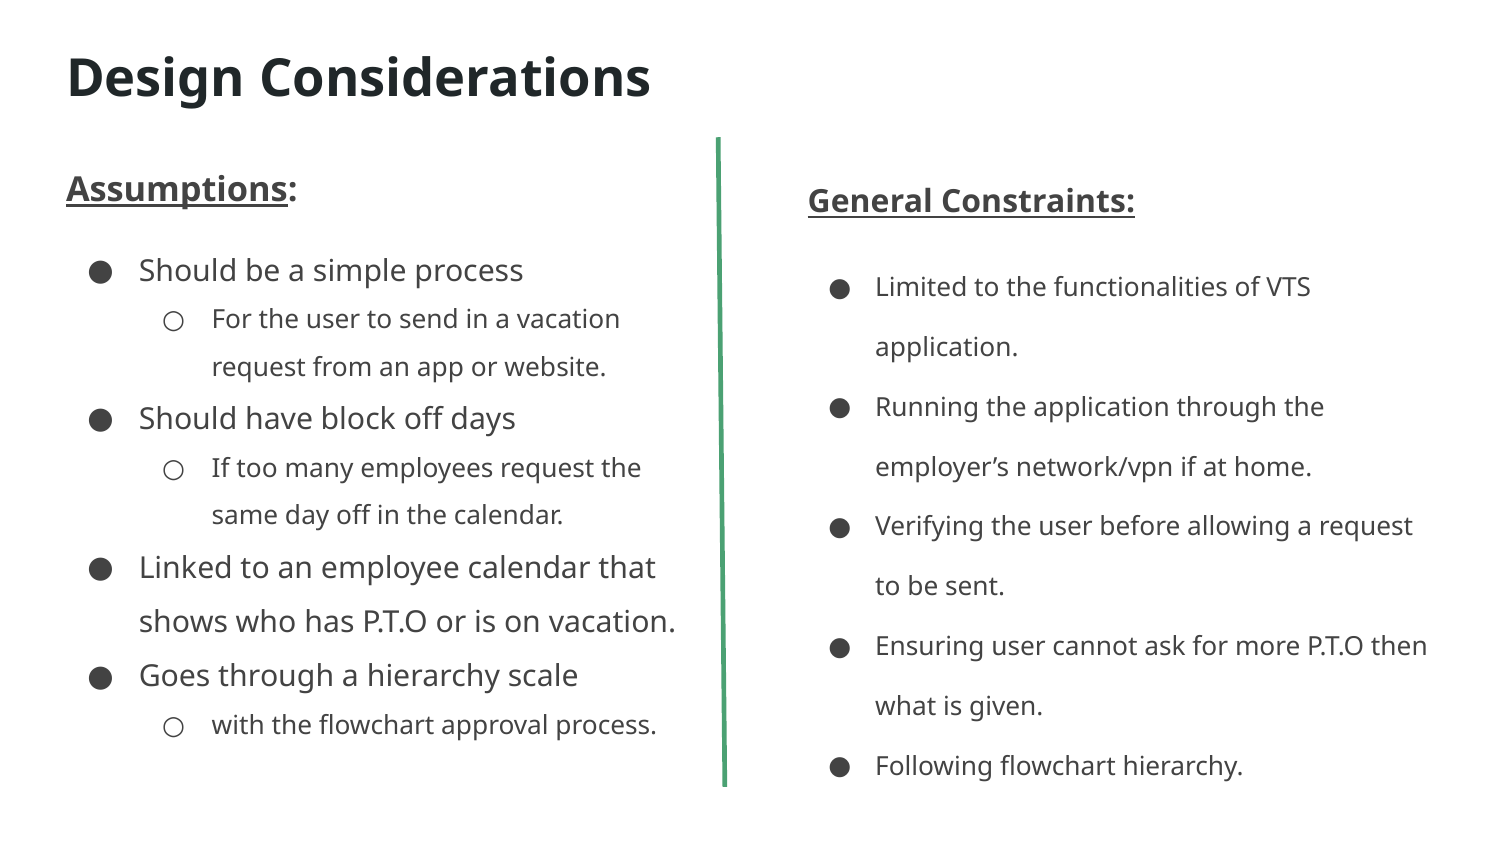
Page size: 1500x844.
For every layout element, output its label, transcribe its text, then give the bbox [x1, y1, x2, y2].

title Design Considerations [51, 29, 683, 124]
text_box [717, 137, 726, 788]
list Assumptions: Should be a simple process For the user to send in a vacation request from an app or website. Should have block off days If too many employees request the same day off in the calendar. Linked to an employee calendar that shows who has P.T.O or is on vacation. Goes through a hierarchy scale with the flowchart approval process. [51, 131, 708, 797]
list General Constraints: Limited to the functionalities of VTS application. Running the application through the employer’s network/vpn if at home. Verifying the user before allowing a request to be sent. Ensuring user cannot ask for more P.T.O then what is given. Following flowchart hierarchy. [792, 131, 1449, 797]
